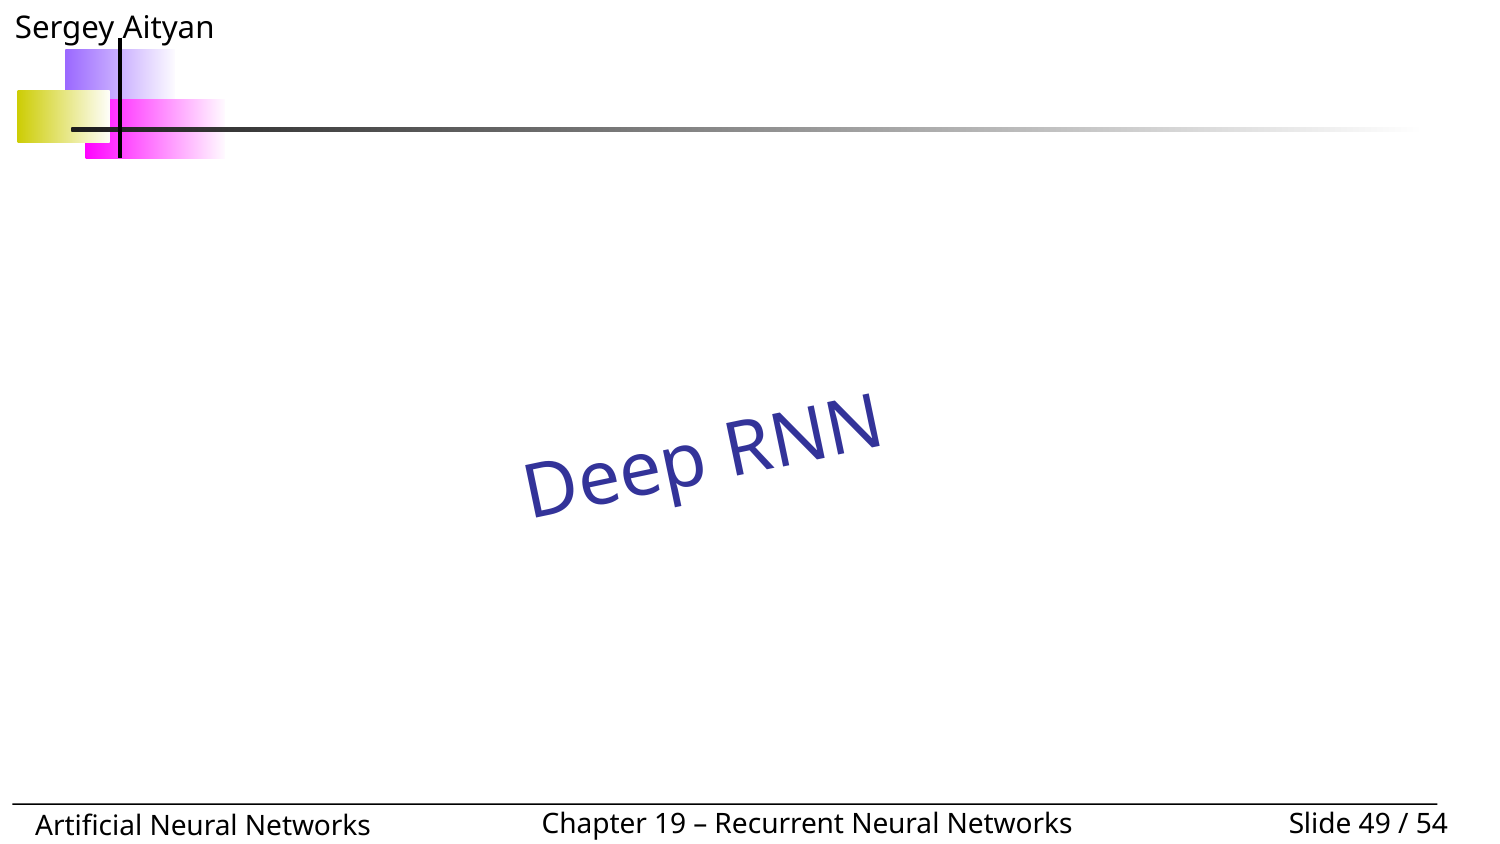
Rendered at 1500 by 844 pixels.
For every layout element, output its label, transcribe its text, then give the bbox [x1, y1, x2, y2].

text_box Deep RNN [498, 341, 1001, 545]
